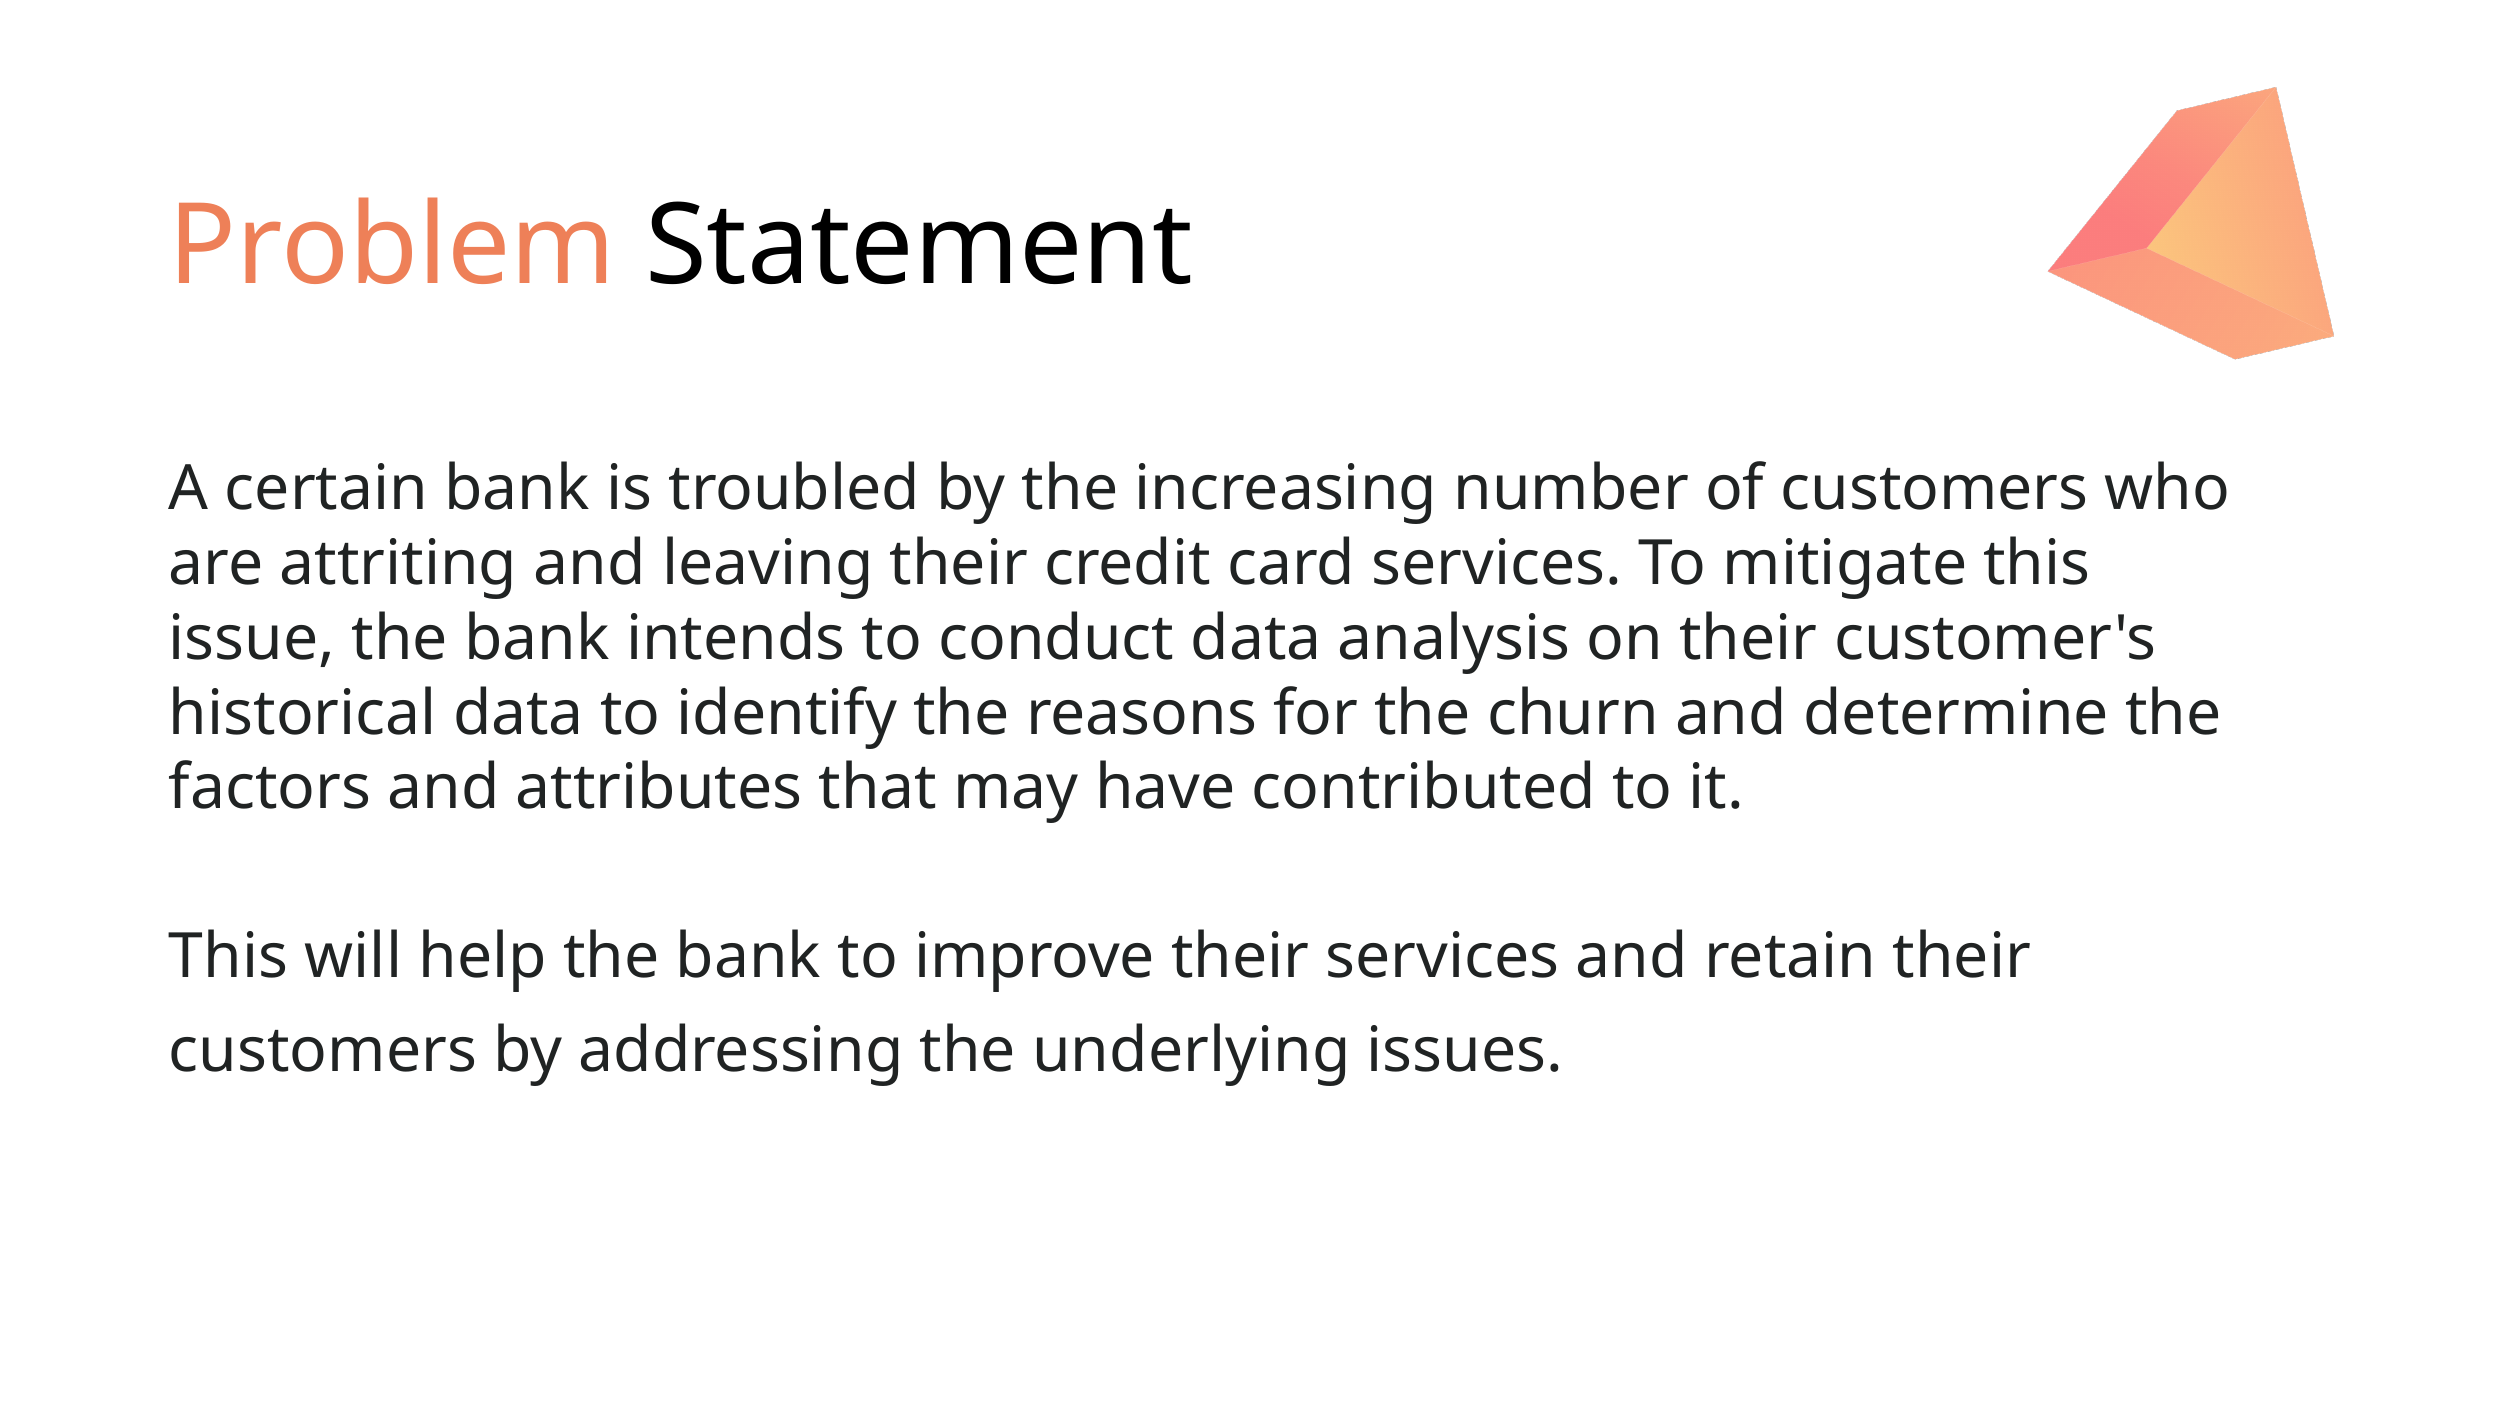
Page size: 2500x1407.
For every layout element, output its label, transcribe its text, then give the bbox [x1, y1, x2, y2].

text_box A certain bank is troubled by the increasing number of customers who are attriting and leaving their credit card services. To mitigate this issue, the bank intends to conduct data analysis on their customer's historical data to identify the reasons for the churn and determine the factors and attributes that may have contributed to it. This will help the bank to improve their services and retain their customers by addressing the underlying issues. [168, 446, 2238, 1197]
picture [2047, 34, 2428, 412]
text_box Problem Statement [168, 171, 1542, 307]
